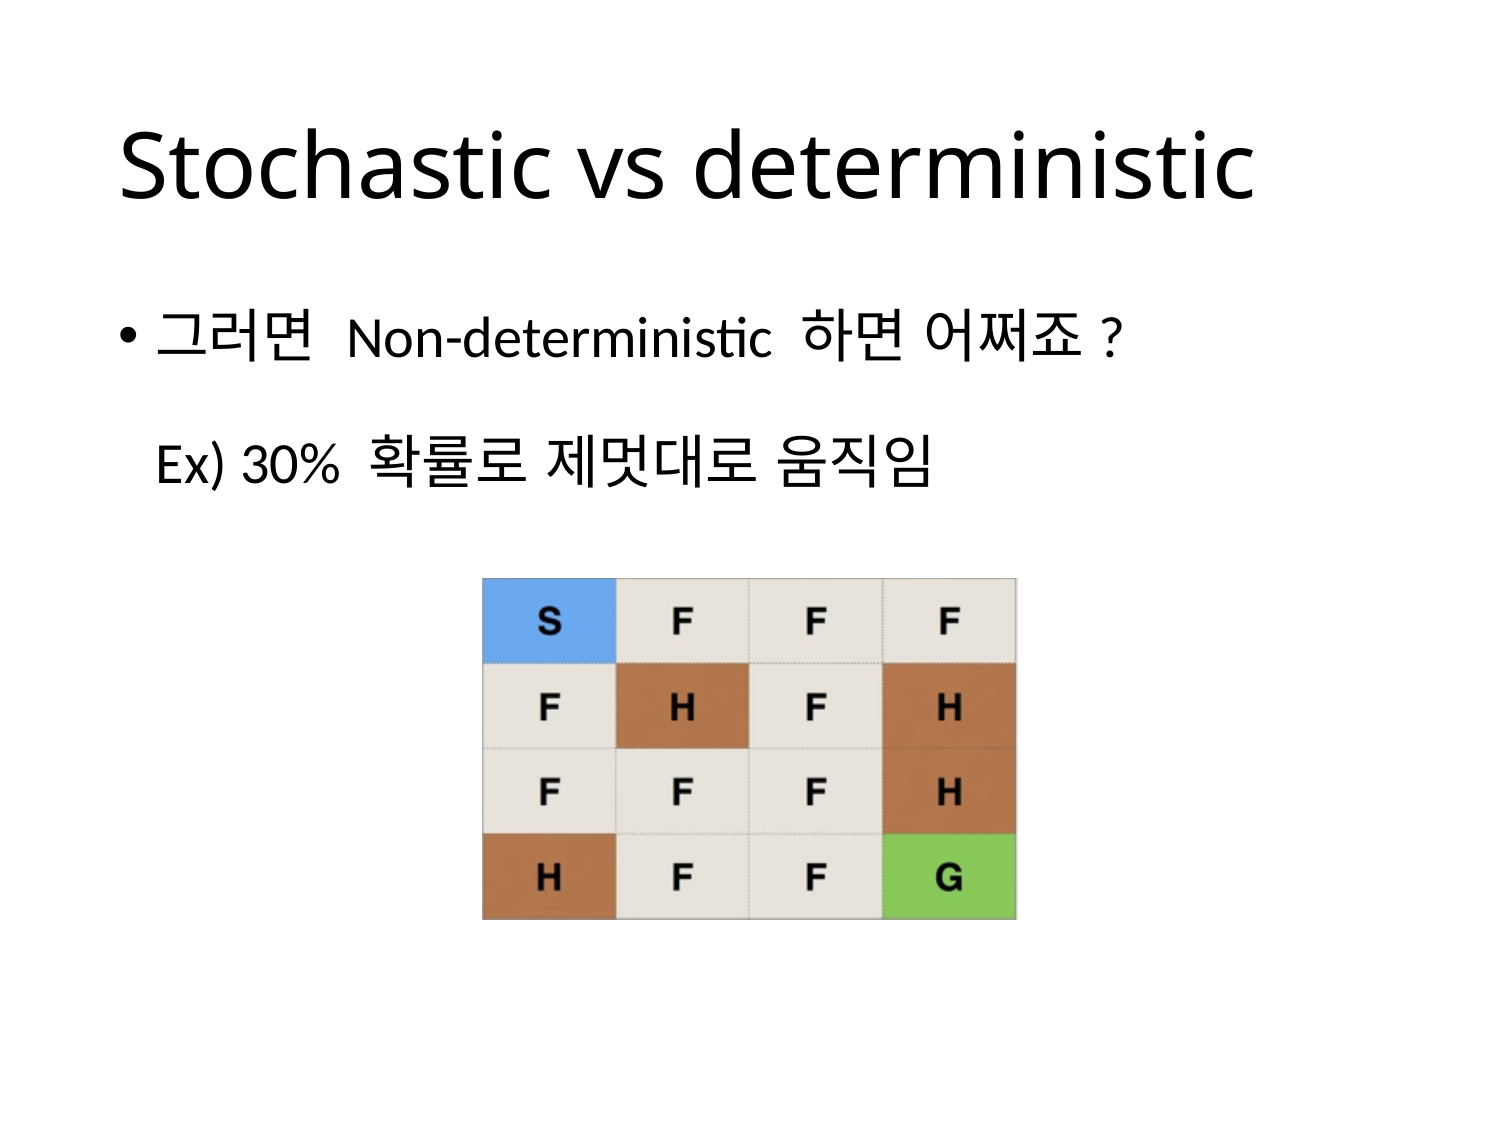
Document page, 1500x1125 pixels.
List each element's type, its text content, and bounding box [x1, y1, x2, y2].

picture [482, 578, 1018, 920]
list 그러면 Non-deterministic 하면 어쩌죠? Ex) 30% 확률로 제멋대로 움직임 [103, 299, 1397, 1014]
title Stochastic vs deterministic [103, 59, 1397, 278]
